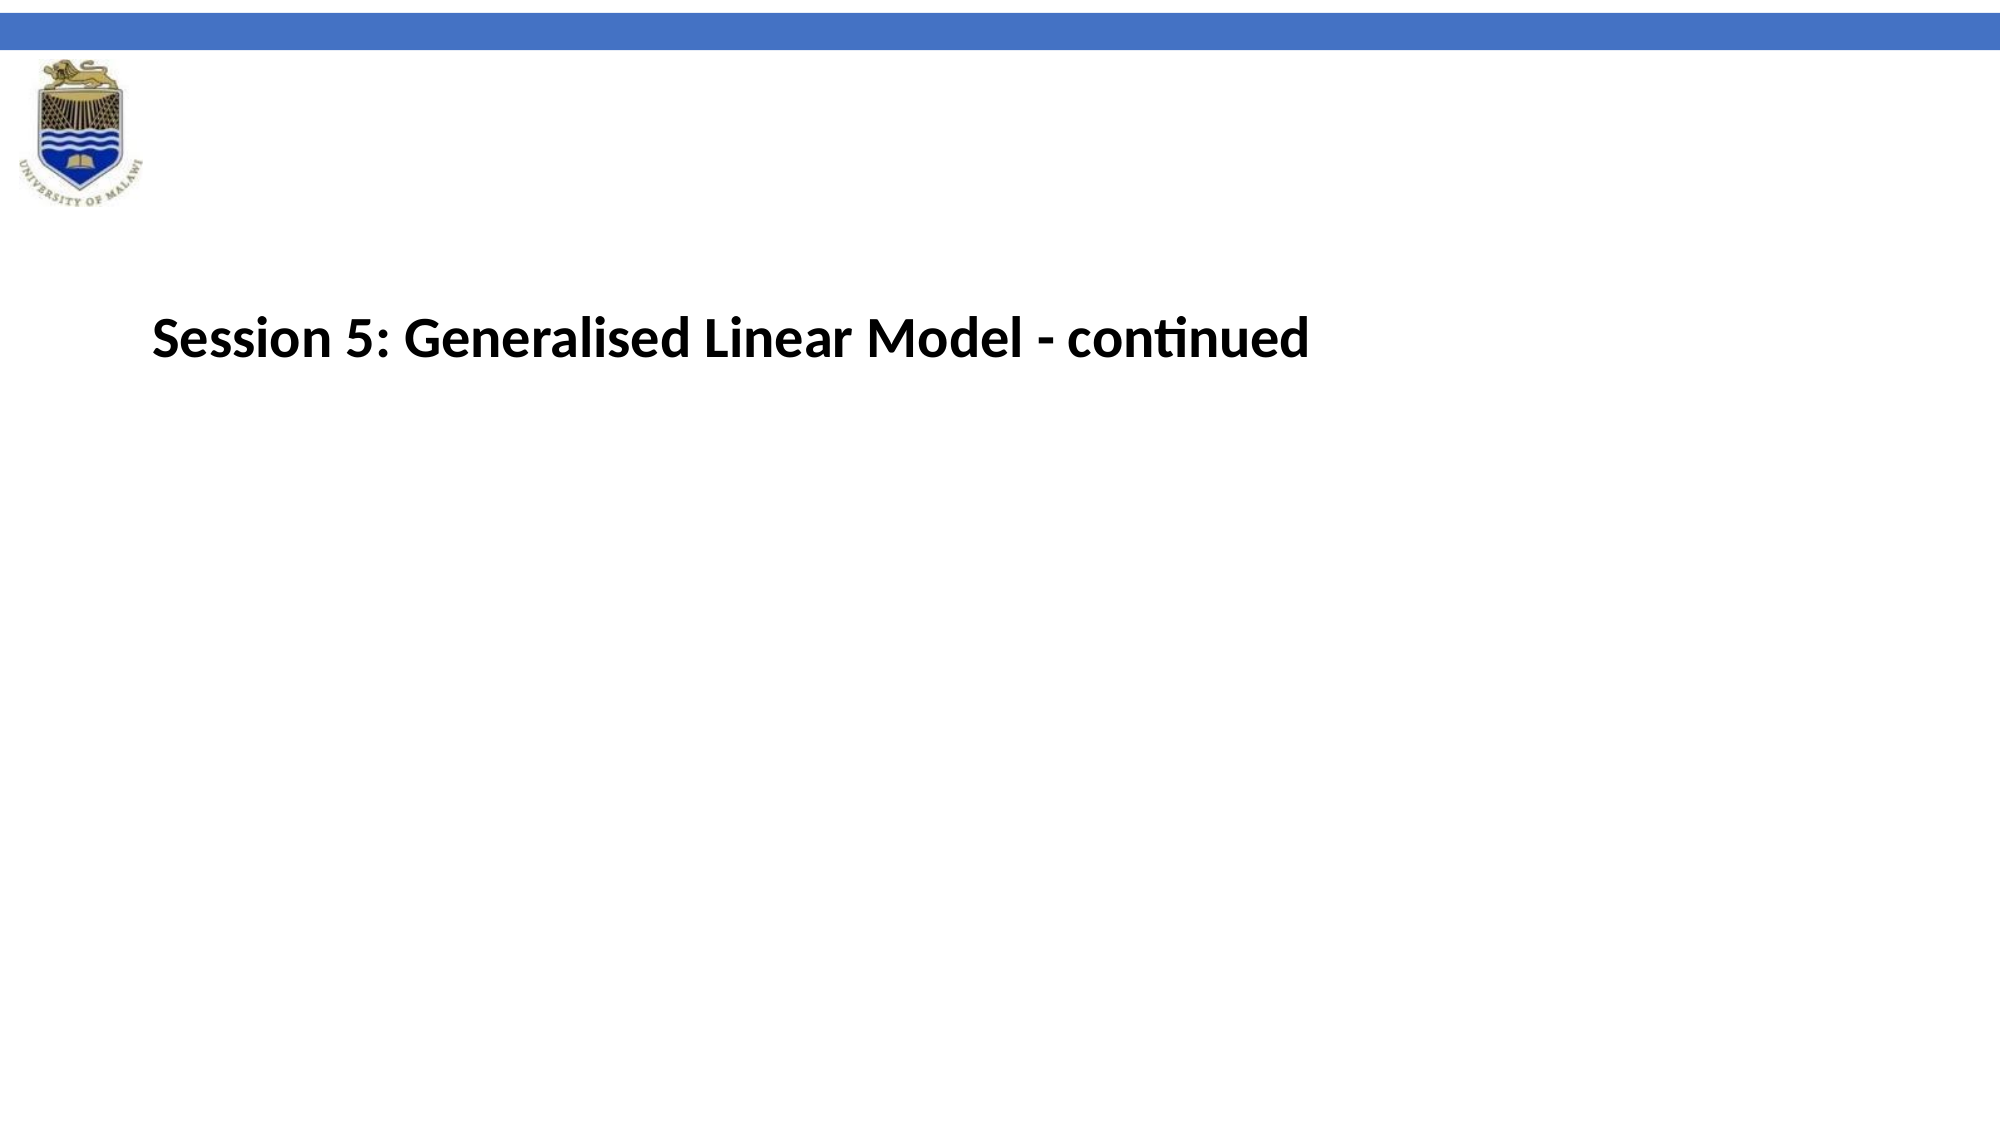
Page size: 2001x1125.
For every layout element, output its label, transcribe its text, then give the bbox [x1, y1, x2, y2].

picture [19, 59, 143, 207]
list Session 5: Generalised Linear Model - continued [137, 299, 1863, 1066]
